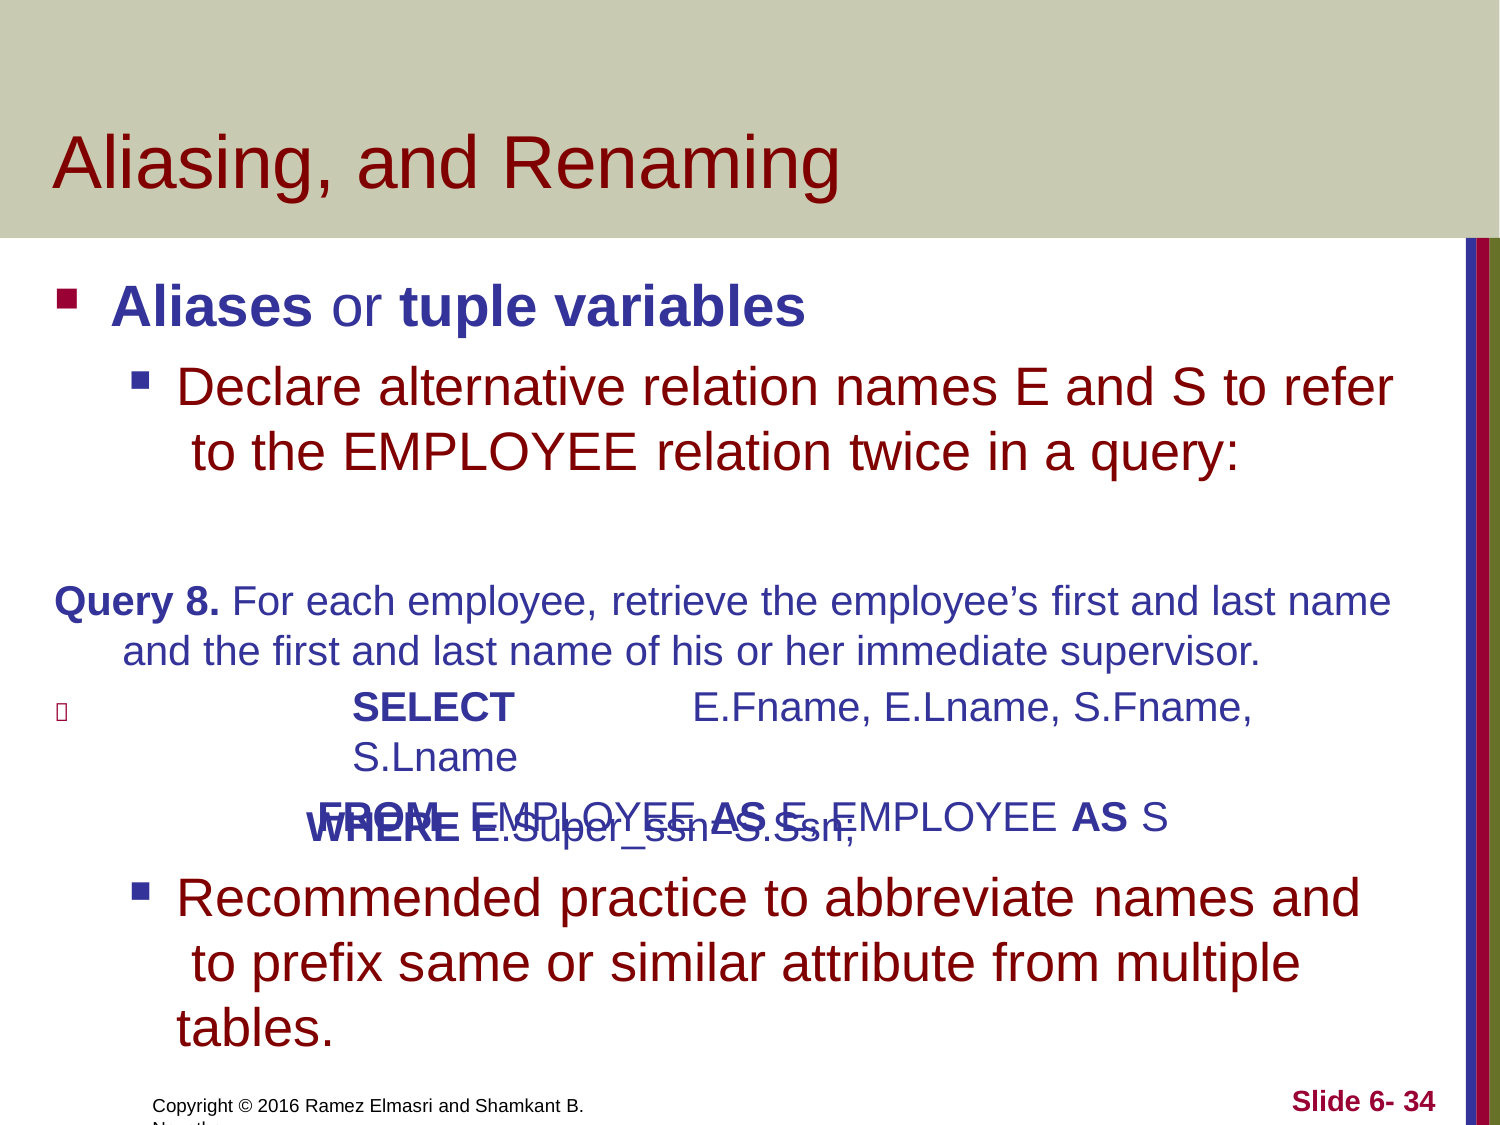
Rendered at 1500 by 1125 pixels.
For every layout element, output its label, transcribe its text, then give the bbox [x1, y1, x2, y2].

text_box  [52, 694, 76, 727]
text_box SELECT E.Fname, E.Lname, S.Fname, S.Lname FROM EMPLOYEE AS E, EMPLOYEE AS S [200, 668, 1285, 788]
title Aliasing, and Renaming [50, 111, 847, 301]
slide_number Slide 6- 34 [1289, 1083, 1442, 1125]
text_box Aliases or tuple variables Declare alternative relation names E and S to refer to the EMPLOYEE relation twice in a query: Query 8. For each employee, retrieve the employee’s first and last name and the first and last name of his or her immediate supervisor. [52, 251, 1397, 674]
footer Copyright © 2016 Ramez Elmasri and Shamkant B. Navathe [150, 1093, 658, 1125]
text_box WHERE E.Super_ssn=S.Ssn; Recommended practice to abbreviate names and to prefix same or similar attribute from multiple tables. [127, 788, 1363, 1058]
